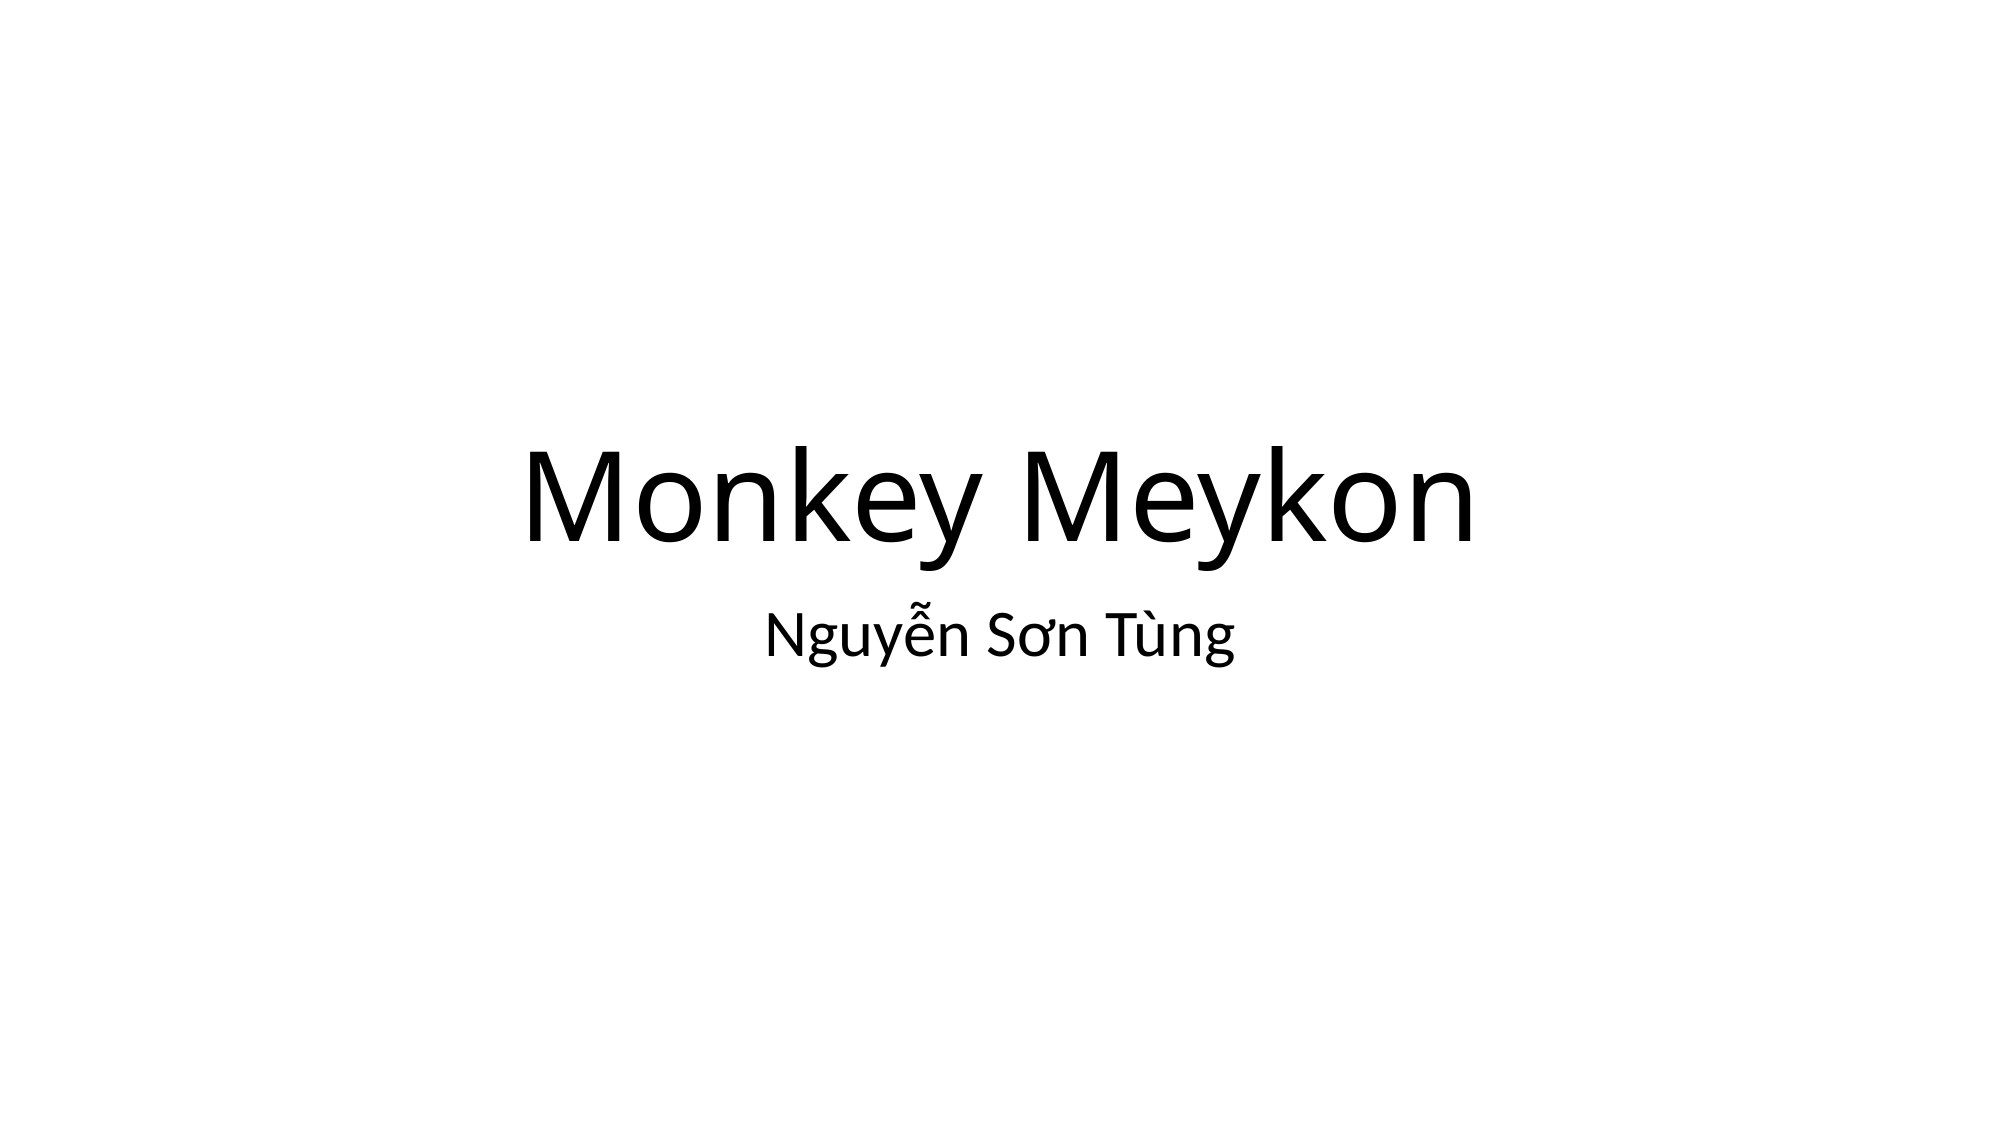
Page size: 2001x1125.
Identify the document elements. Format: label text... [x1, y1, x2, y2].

subtitle Nguyễn Sơn Tùng [249, 590, 1750, 863]
title Monkey Meykon [249, 184, 1750, 576]
